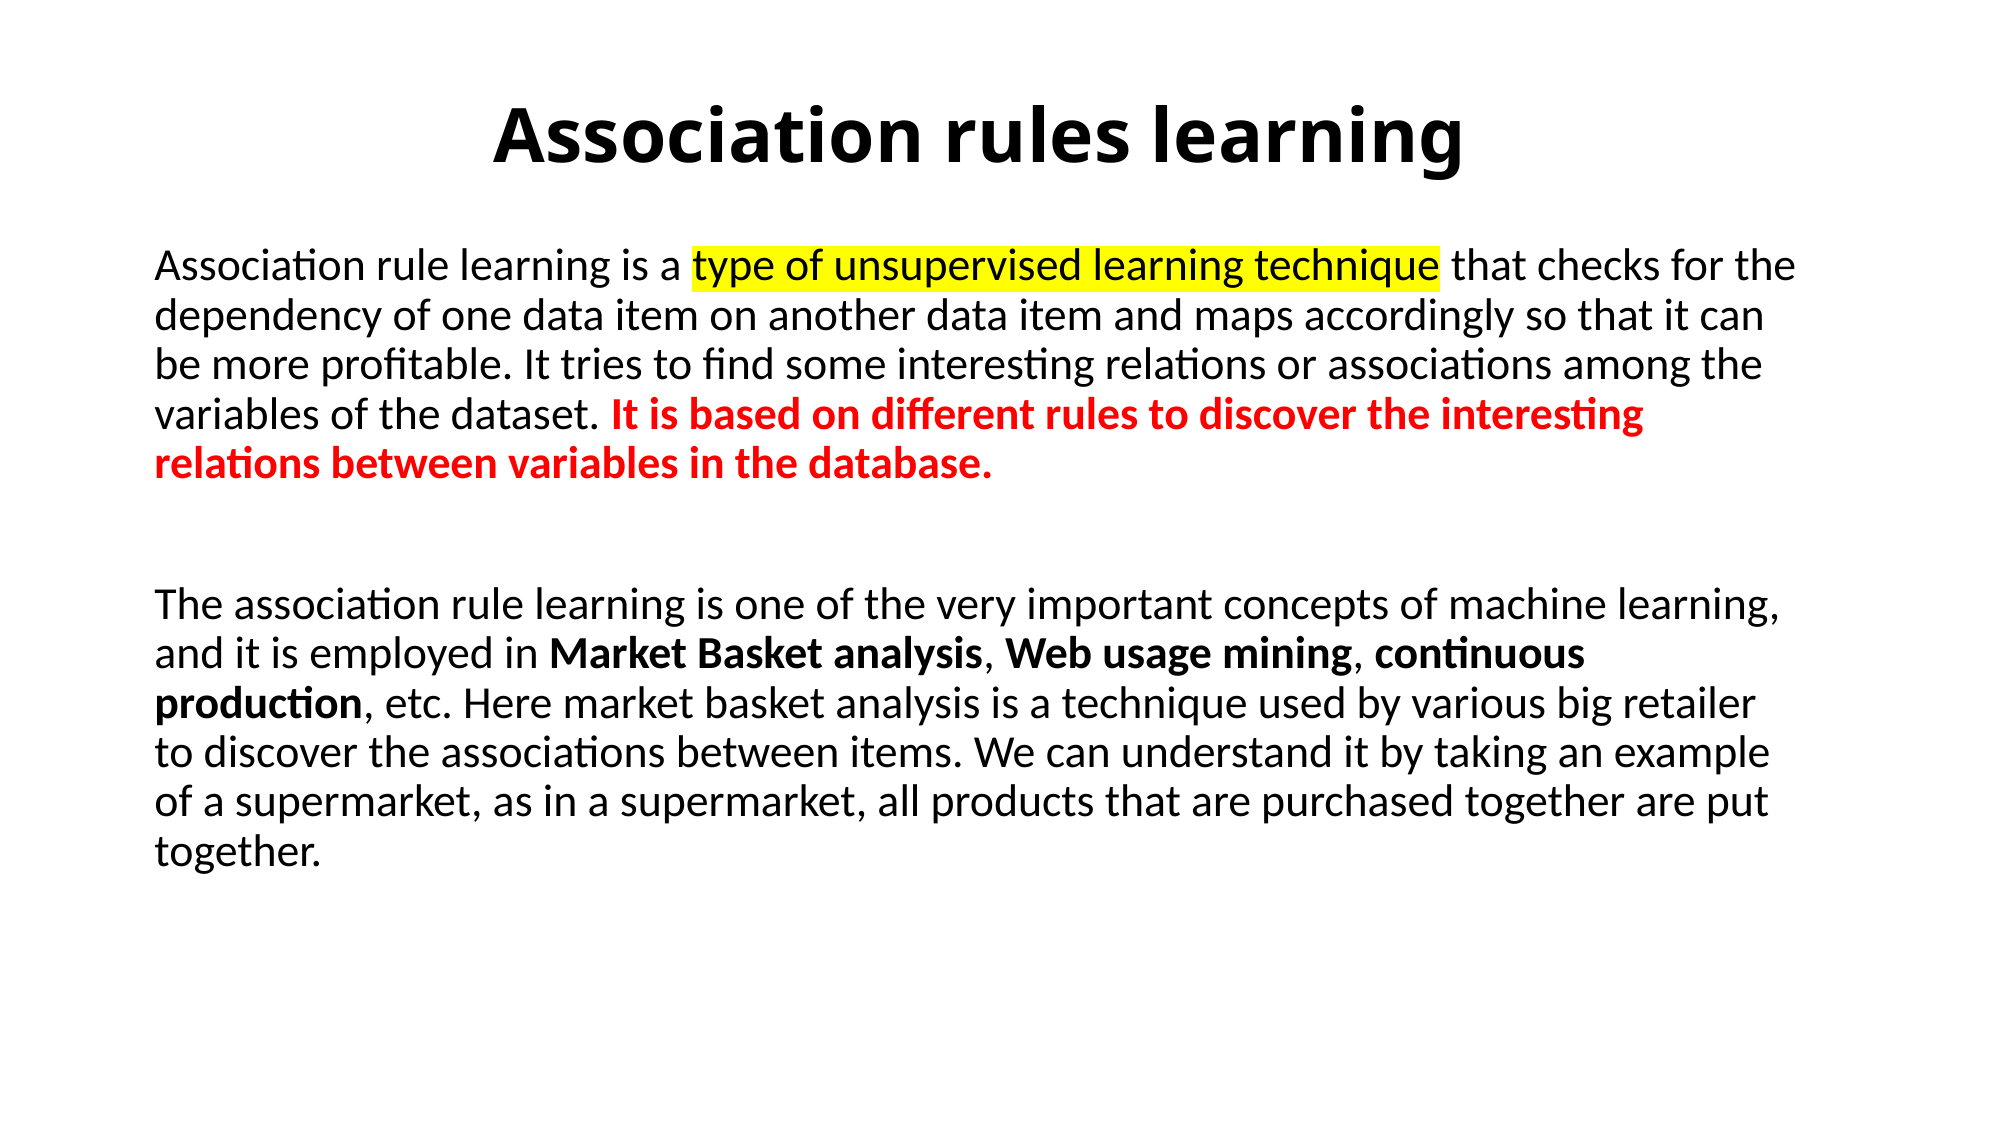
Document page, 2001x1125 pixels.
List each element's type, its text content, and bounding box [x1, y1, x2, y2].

title Association rules learning [230, 69, 1731, 187]
subtitle Association rule learning is a type of unsupervised learning technique that checks for the dependency of one data item on another data item and maps accordingly so that it can be more profitable. It tries to find some interesting relations or associations among the variables of the dataset. It is based on different rules to discover the interesting relations between variables in the database. The association rule learning is one of the very important concepts of machine learning, and it is employed in Market Basket analysis, Web usage mining, continuous production, etc. Here market basket analysis is a technique used by various big retailer to discover the associations between items. We can understand it by taking an example of a supermarket, as in a supermarket, all products that are purchased together are put together. [139, 233, 1822, 959]
